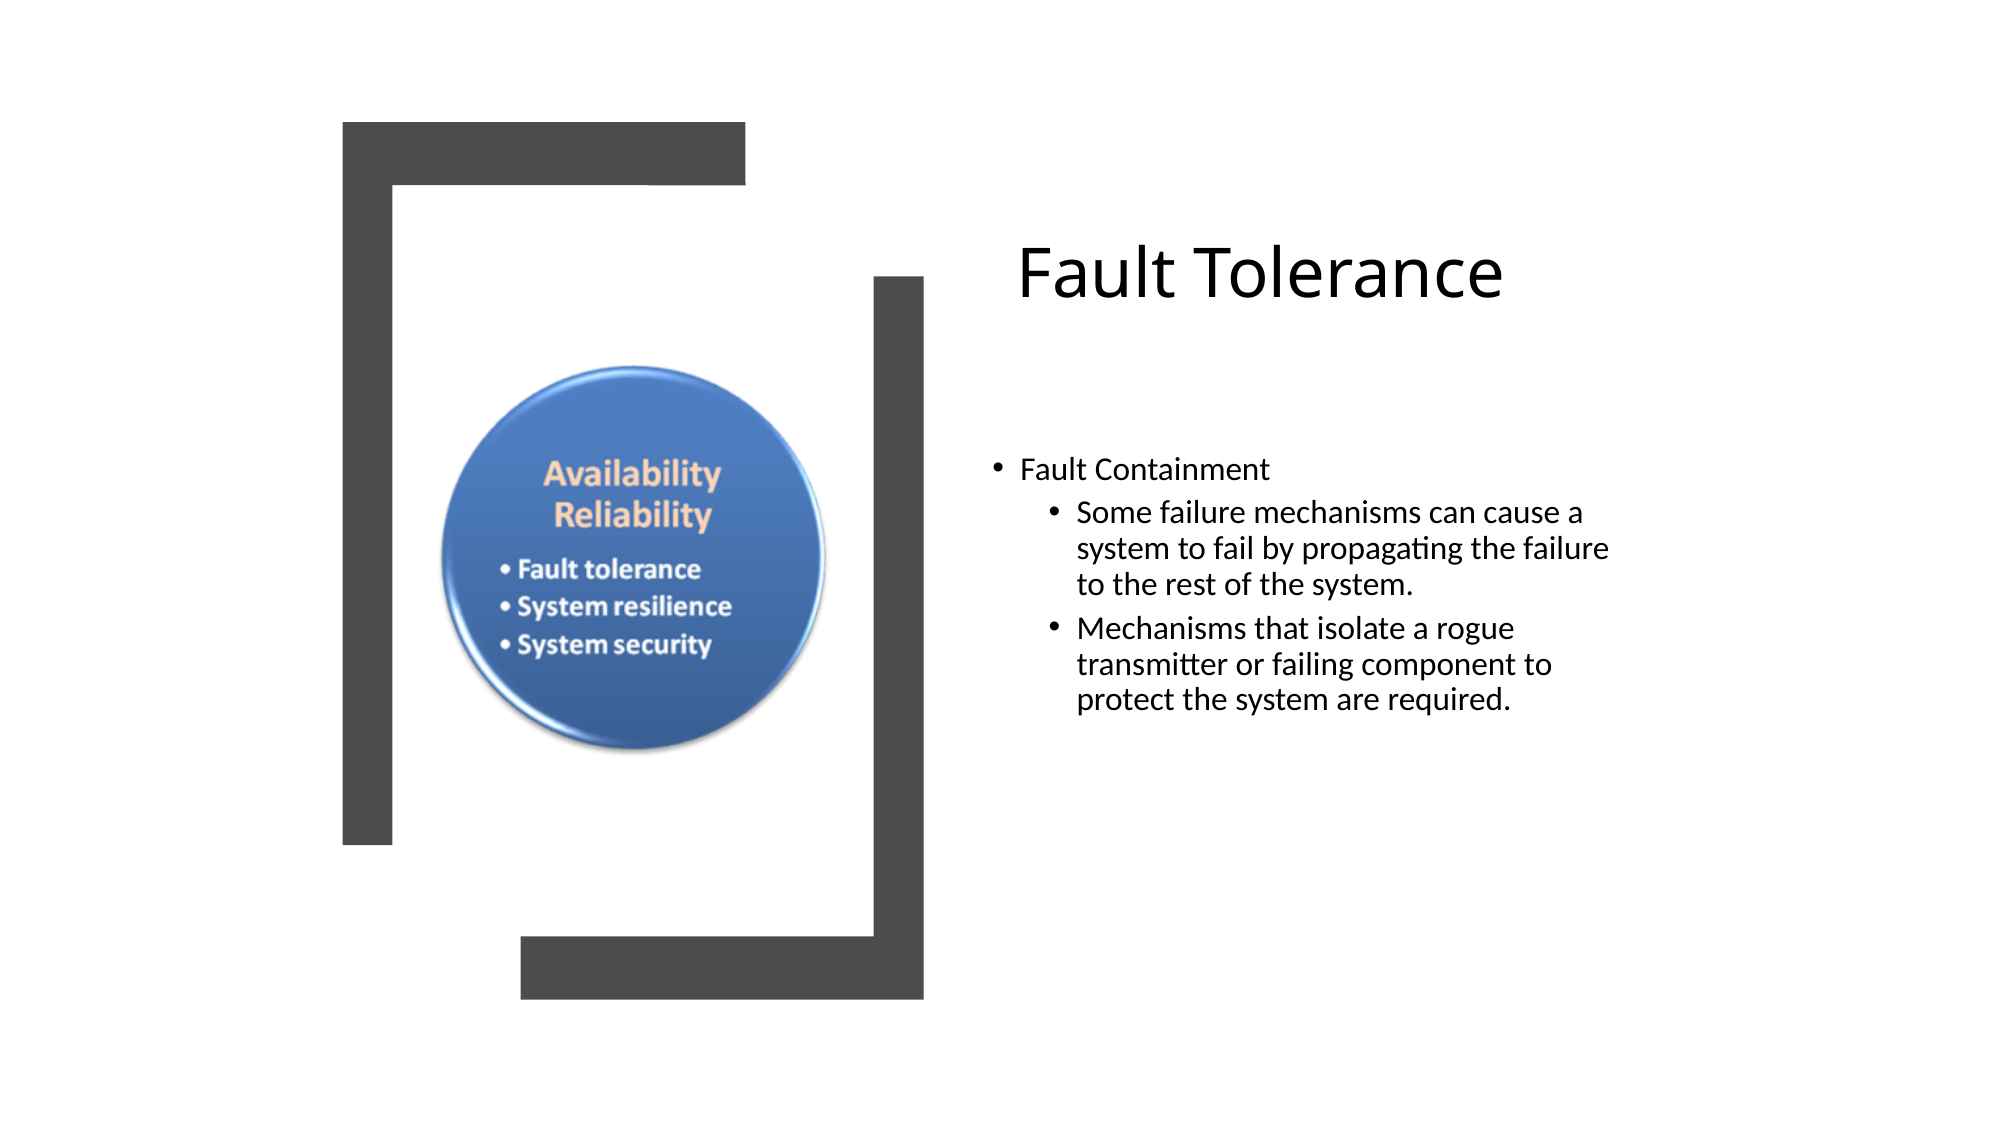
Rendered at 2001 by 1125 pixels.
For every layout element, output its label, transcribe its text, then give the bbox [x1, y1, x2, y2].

list Fault Containment Some failure mechanisms can cause a system to fail by propagating the failure to the rest of the system. Mechanisms that isolate a rogue transmitter or failing component to protect the system are required. [977, 444, 1640, 1014]
text_box [342, 122, 746, 846]
text_box [520, 276, 924, 1000]
title Fault Tolerance [1001, 148, 1647, 402]
picture [432, 360, 835, 763]
